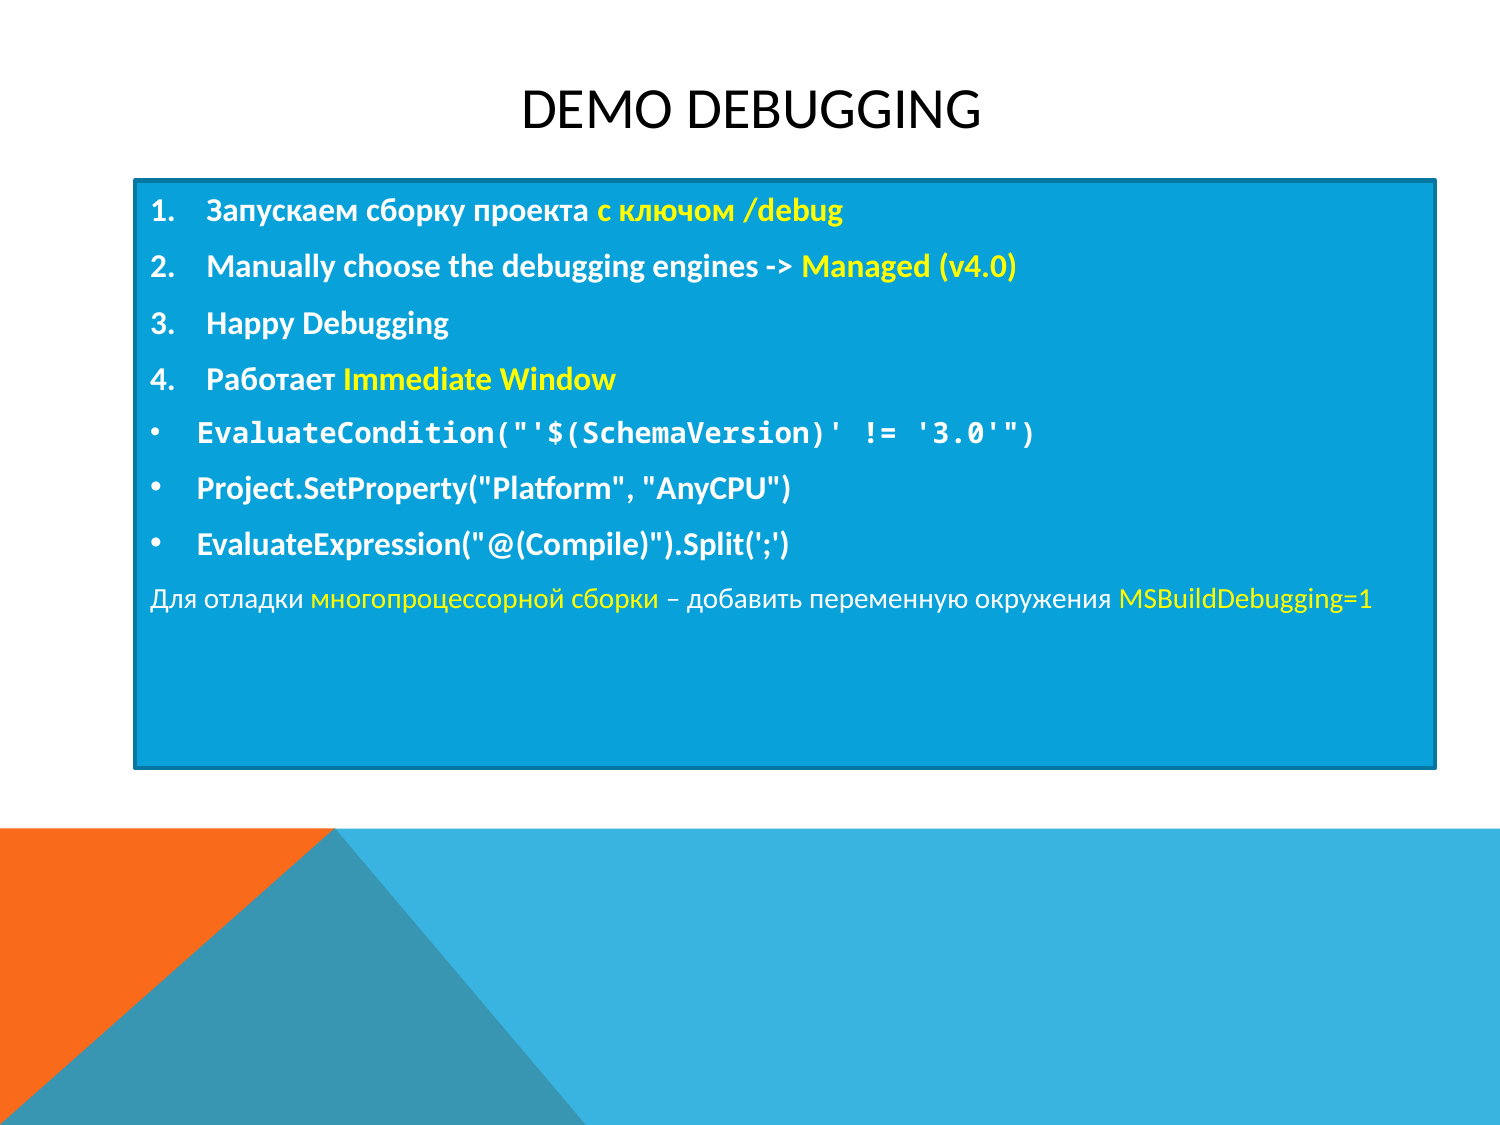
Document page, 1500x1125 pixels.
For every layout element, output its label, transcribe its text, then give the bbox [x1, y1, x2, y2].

title Demo Debugging [135, 60, 1369, 150]
list Запускаем сборку проекта с ключом /debug Manually choose the debugging engines -> Managed (v4.0) Happy Debugging Работает Immediate Window EvaluateCondition("'$(SchemaVersion)' != '3.0'") Project.SetProperty("Platform", "AnyCPU") EvaluateExpression("@(Compile)").Split(';') Для отладки многопроцессорной сборки – добавить переменную окружения MSBuildDebugging=1 [133, 178, 1437, 770]
